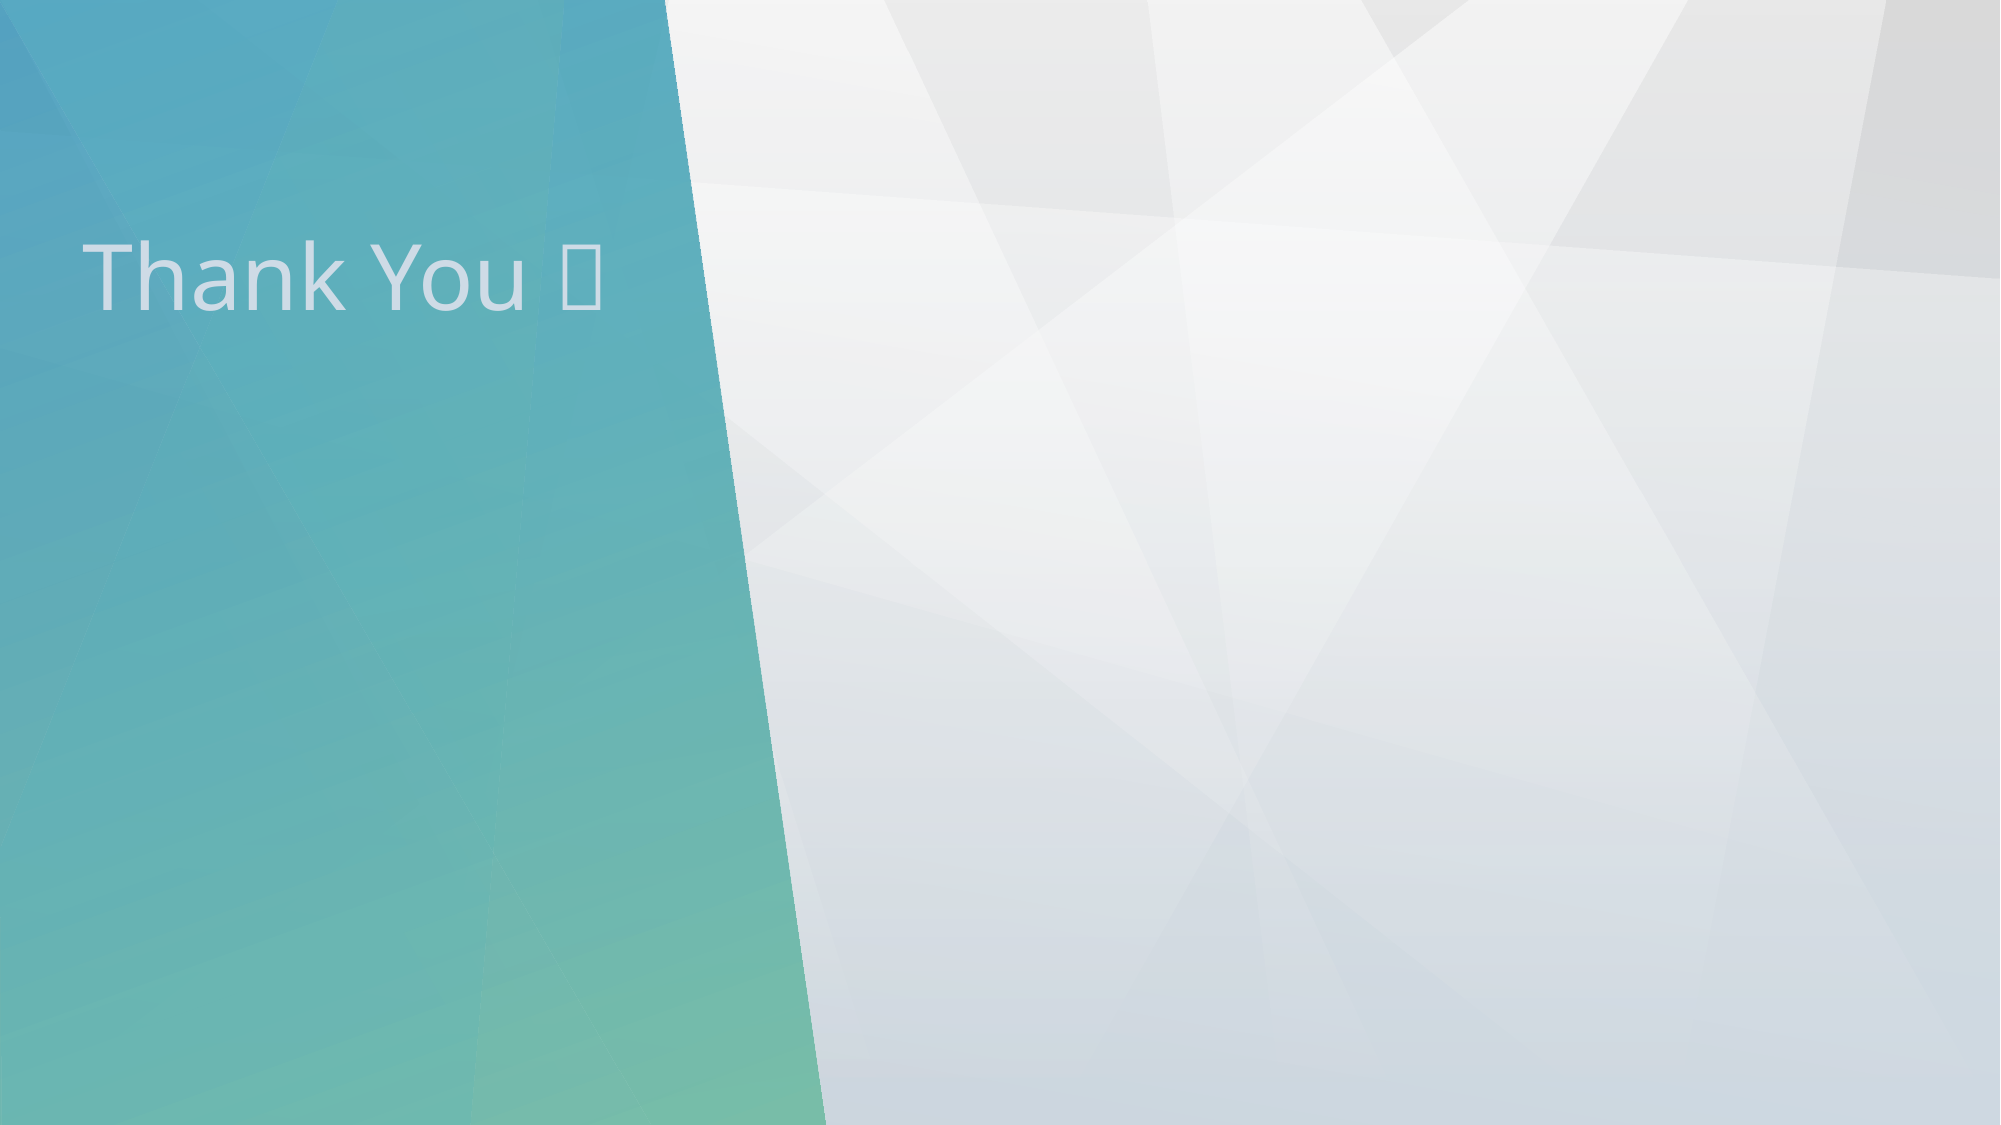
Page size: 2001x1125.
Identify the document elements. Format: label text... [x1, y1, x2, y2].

title Thank You  [67, 75, 639, 338]
